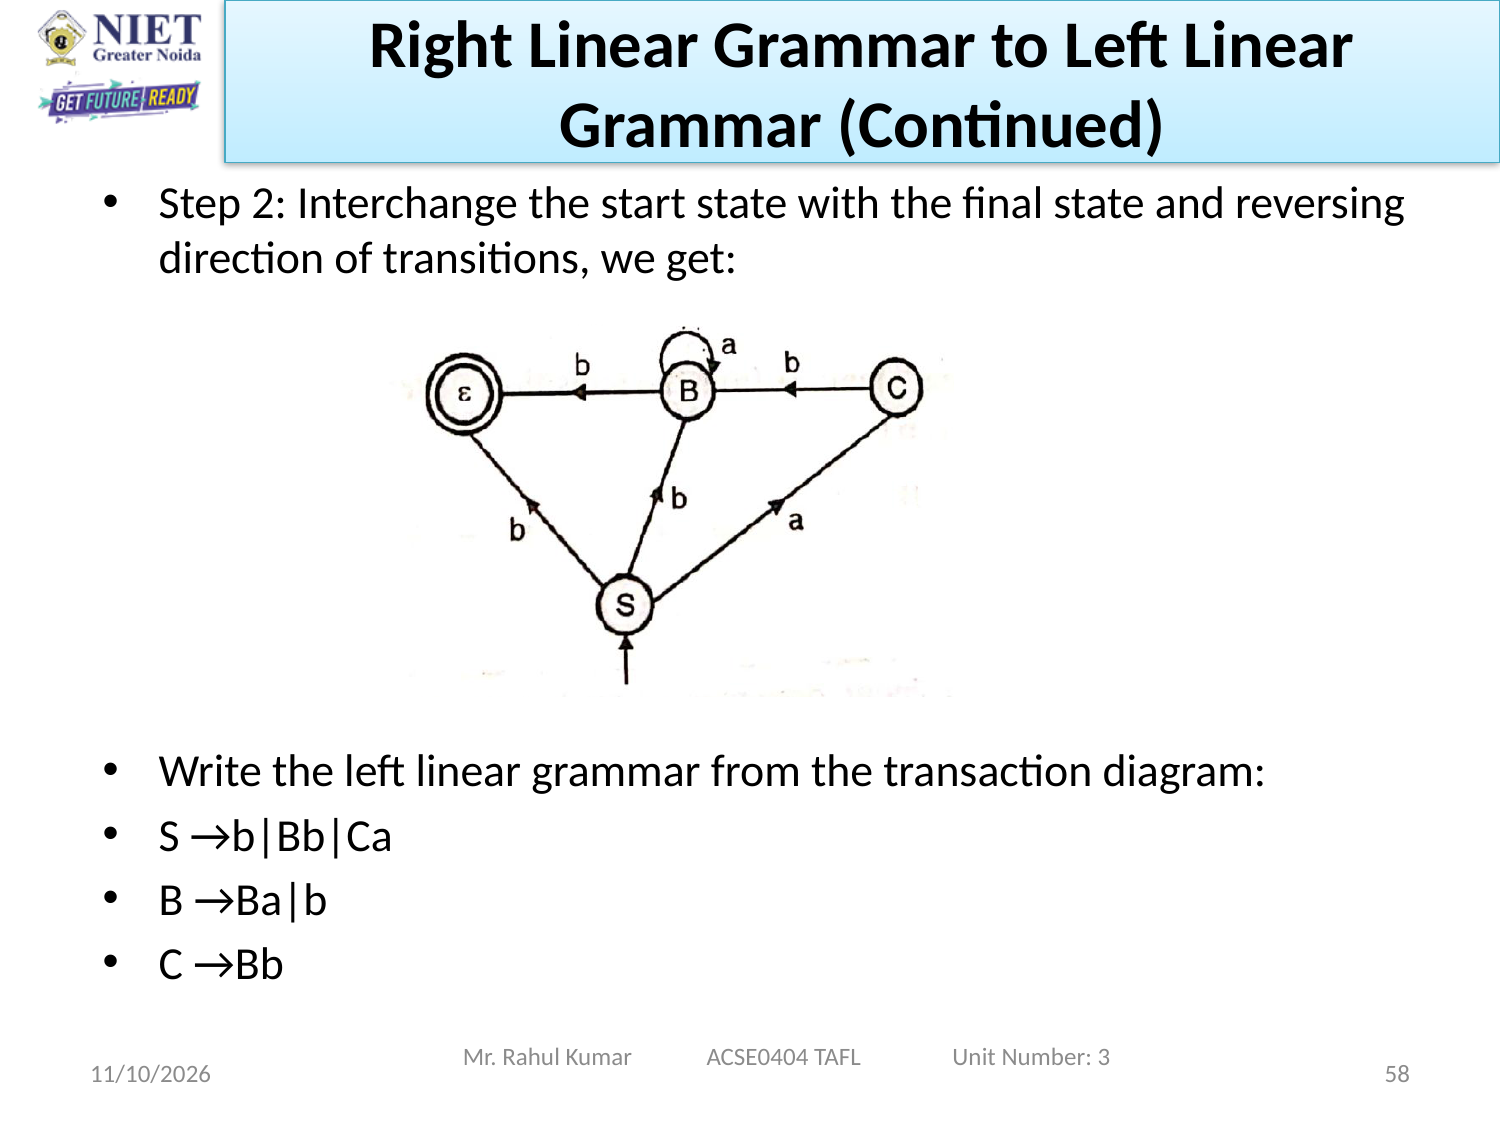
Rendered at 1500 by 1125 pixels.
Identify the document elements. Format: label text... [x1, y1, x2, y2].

picture [0, 0, 238, 135]
picture [388, 324, 955, 698]
slide_number 58 [1074, 1042, 1425, 1103]
text_box Right Linear Grammar to Left Linear Grammar (Continued) [224, 0, 1500, 163]
footer Mr. Rahul Kumar ACSE0404 TAFL Unit Number: 3 [375, 1025, 1200, 1085]
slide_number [75, 1042, 425, 1103]
list Step 2: Interchange the start state with the final state and reversing direction of transitions, we get: Write the left linear grammar from the transaction diagram: S →b|Bb|Ca B →Ba|b C →Bb [87, 165, 1438, 908]
